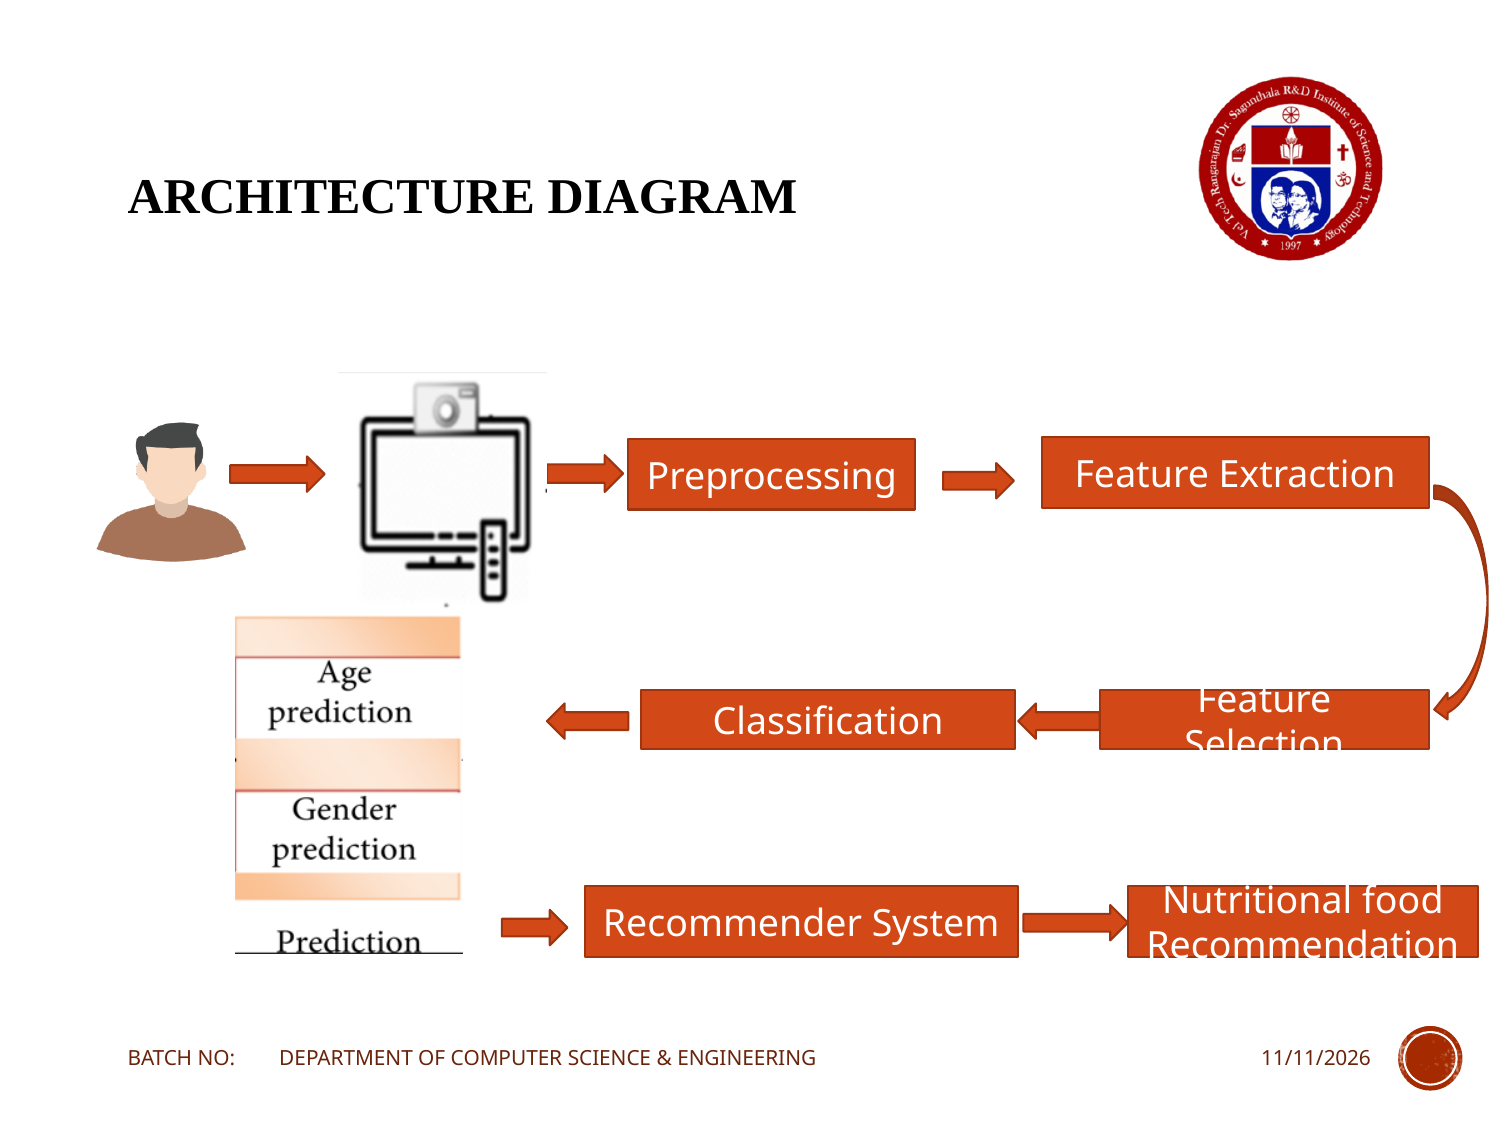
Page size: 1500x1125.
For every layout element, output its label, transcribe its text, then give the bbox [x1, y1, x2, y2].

text_box [546, 702, 630, 740]
text_box [1017, 702, 1101, 740]
text_box Feature Extraction [1041, 436, 1430, 509]
text_box [548, 454, 624, 493]
text_box [500, 908, 569, 947]
text_box Preprocessing [627, 438, 916, 511]
picture [338, 372, 547, 611]
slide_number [982, 1028, 1386, 1089]
picture [235, 613, 463, 954]
title ARCHITECTURE DIAGRAM [112, 64, 1388, 329]
text_box [278, 455, 326, 493]
slide_number 13 [1070, 1067, 1421, 1125]
text_box [942, 462, 1015, 500]
text_box Nutritional food Recommendation [1127, 885, 1479, 958]
text_box Recommender System [584, 885, 1019, 958]
text_box [1433, 484, 1489, 721]
text_box Feature Selection [1099, 689, 1430, 750]
picture [64, 385, 278, 598]
text_box [1022, 904, 1129, 942]
footer BATCH NO: DEPARTMENT OF COMPUTER SCIENCE & ENGINEERING [112, 1028, 891, 1089]
text_box Classification [640, 689, 1016, 750]
